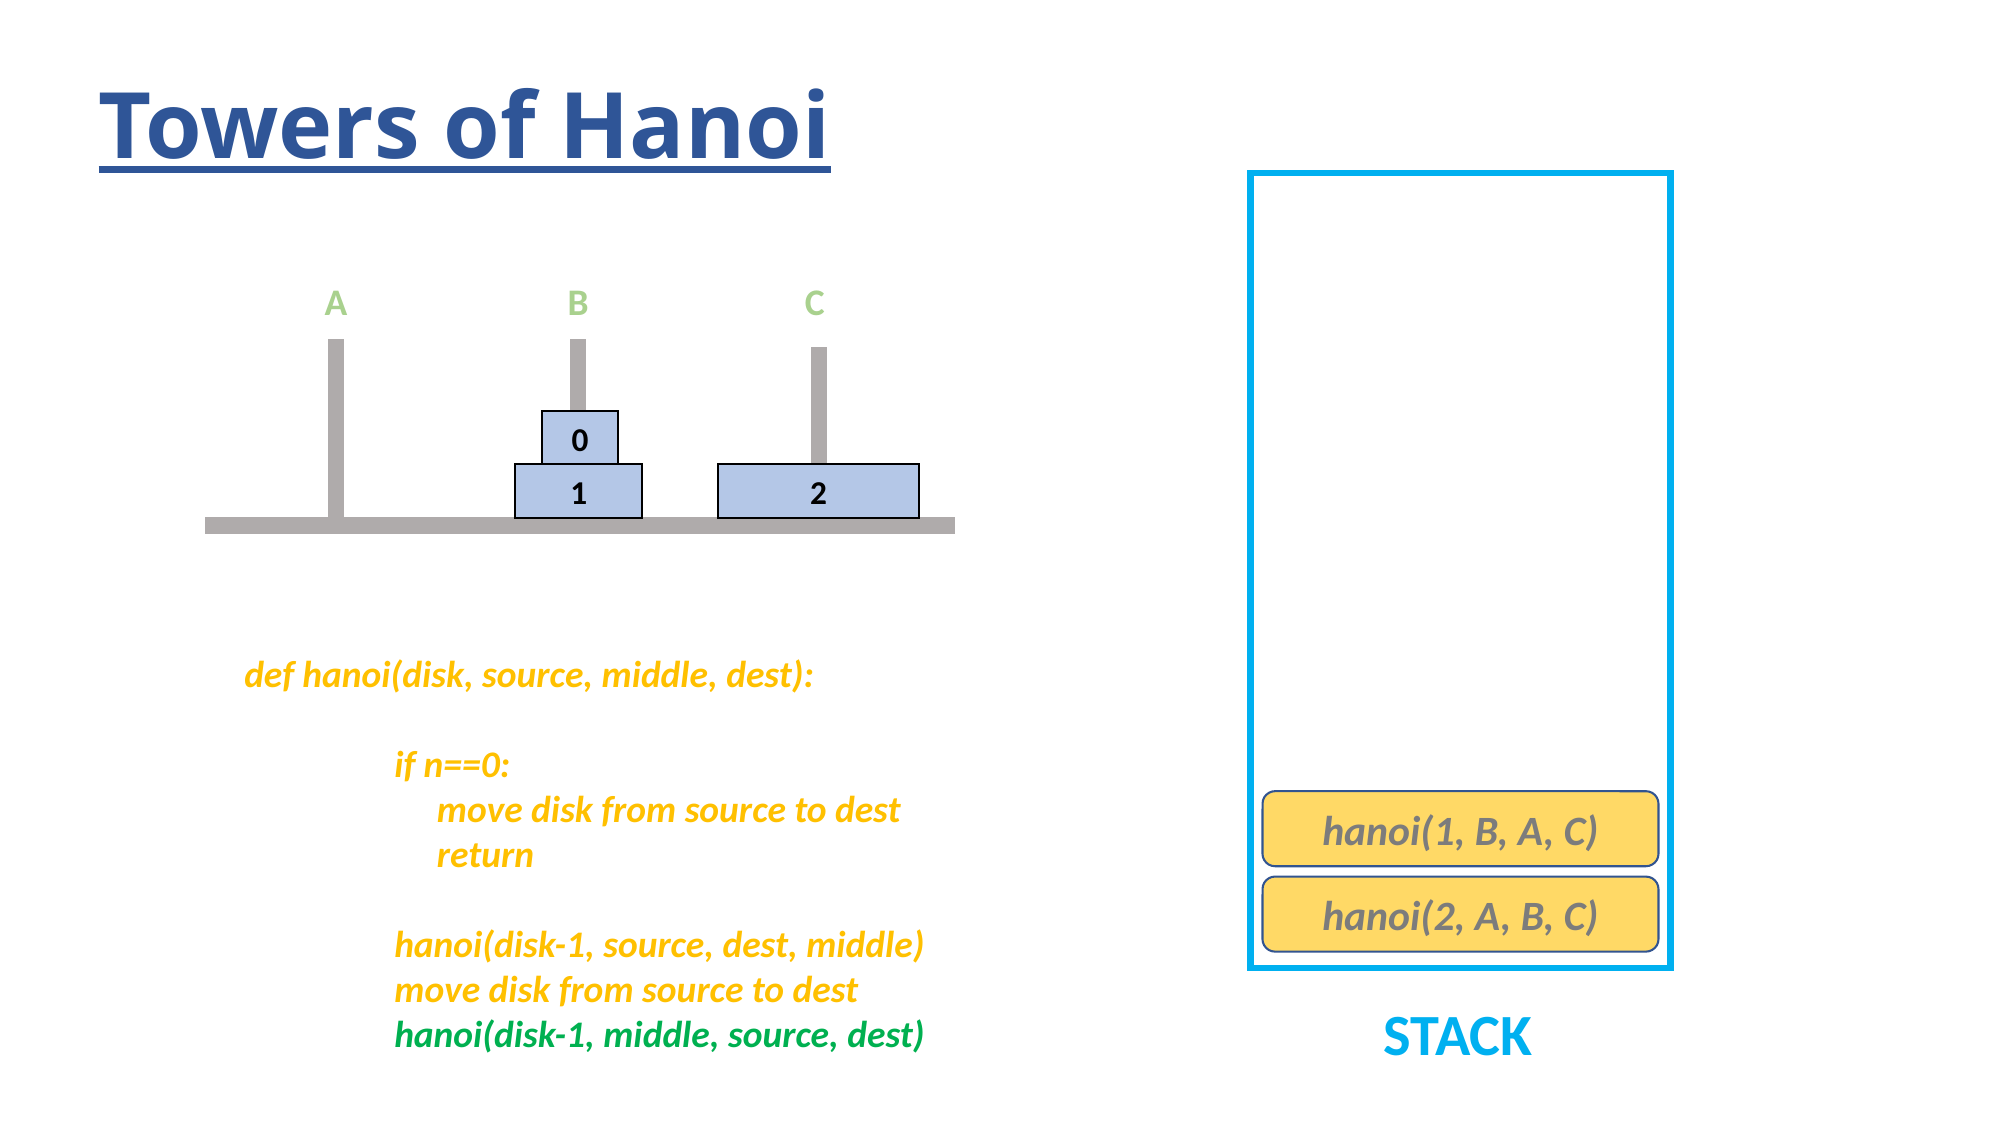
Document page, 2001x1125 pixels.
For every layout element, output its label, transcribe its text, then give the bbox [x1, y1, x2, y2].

text_box B [552, 270, 604, 331]
title Towers of Hanoi [83, 20, 1809, 238]
text_box hanoi(1, B, A, C) [1261, 790, 1660, 868]
text_box [205, 517, 955, 534]
text_box 0 [541, 410, 619, 465]
text_box C [790, 270, 834, 331]
text_box [811, 519, 827, 526]
text_box [1249, 172, 1672, 969]
text_box 2 [717, 463, 920, 519]
text_box STACK [1368, 989, 1552, 1074]
text_box hanoi(2, A, B, C) [1261, 875, 1660, 953]
text_box [328, 339, 344, 519]
text_box A [309, 270, 363, 331]
text_box 1 [514, 463, 643, 519]
text_box def hanoi(disk, source, middle, dest): if n==0: move disk from source to dest return hanoi(disk-1, source, dest, middle) move disk from source to dest hanoi(disk-1, middle, source, dest) [229, 642, 941, 1063]
text_box [811, 347, 827, 463]
text_box [570, 339, 586, 410]
